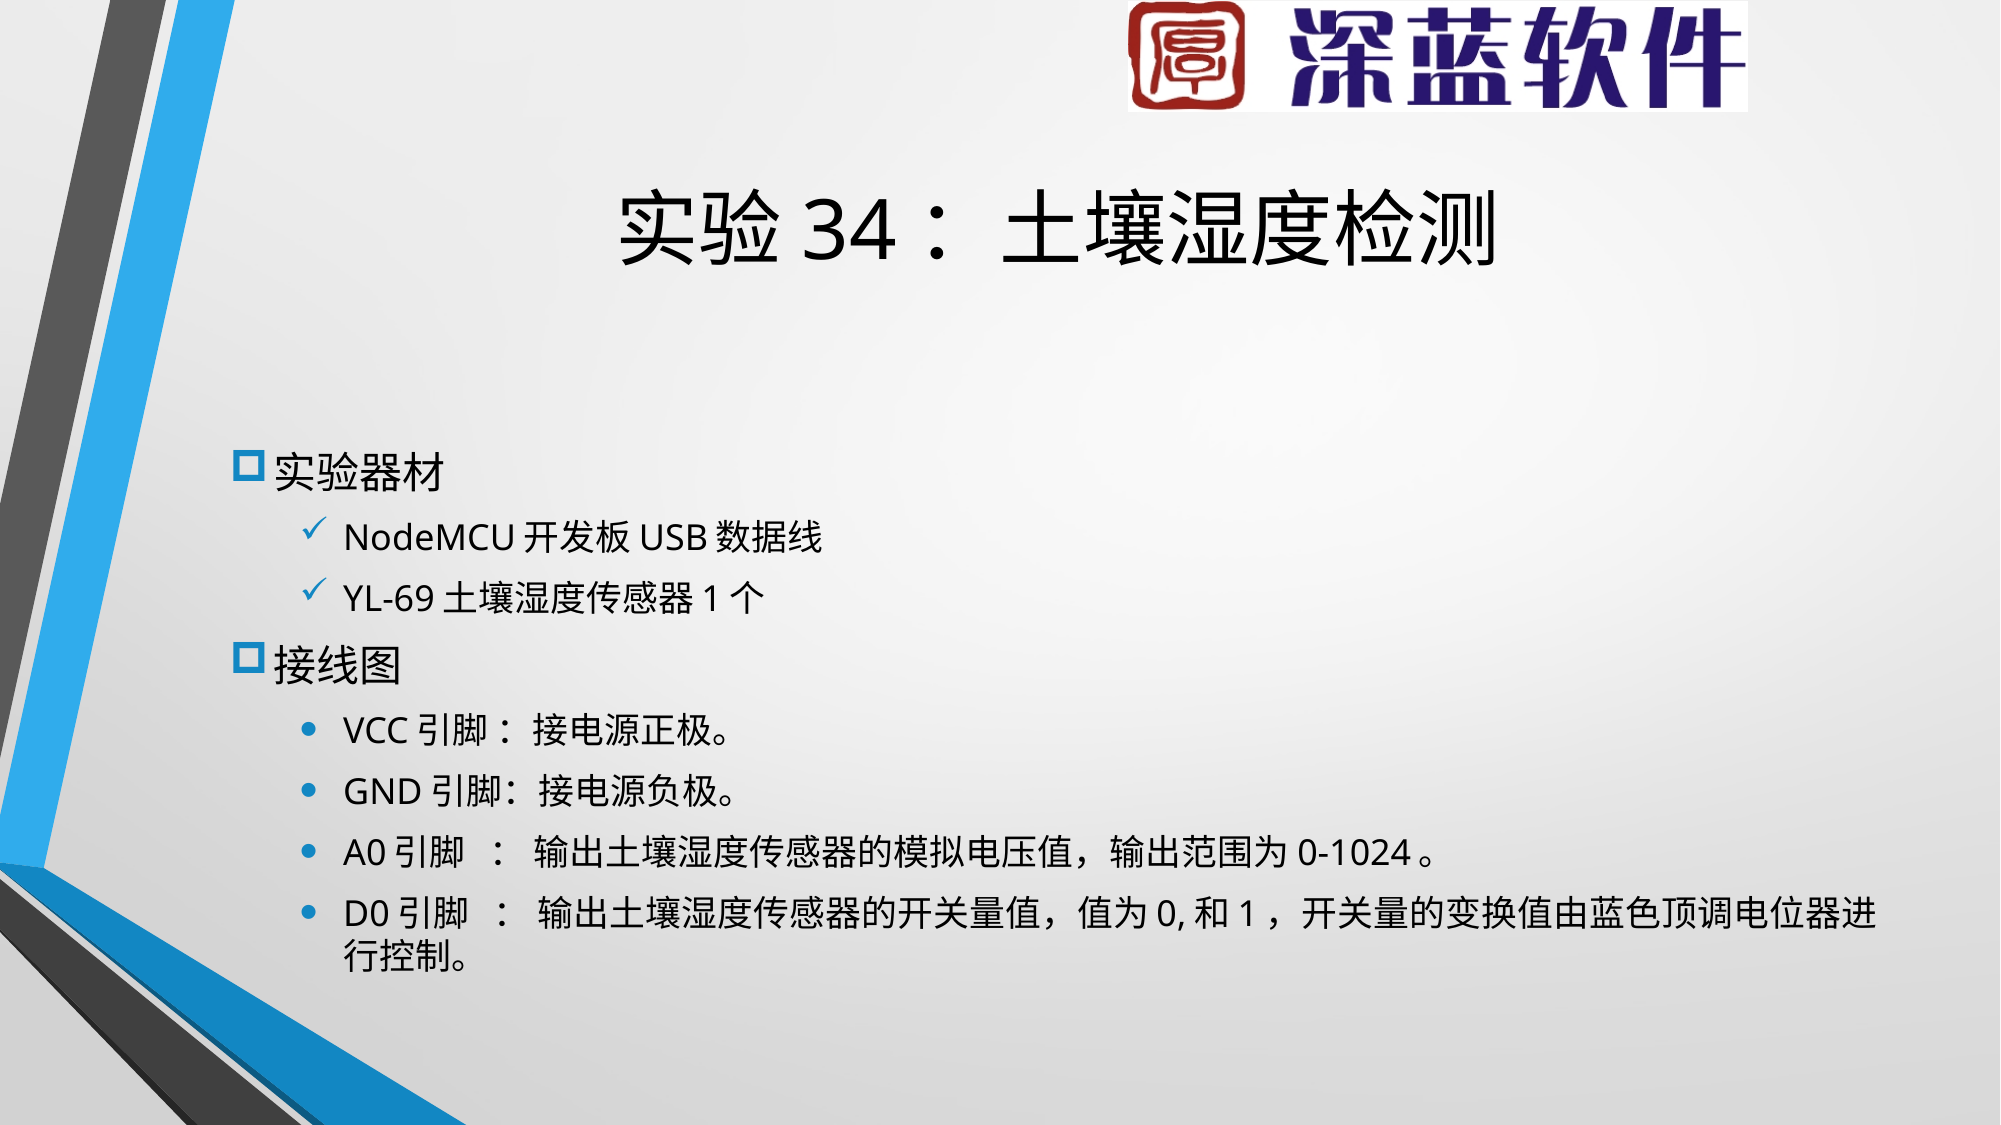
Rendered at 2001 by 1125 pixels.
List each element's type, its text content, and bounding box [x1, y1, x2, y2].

list 实验器材 NodeMCU开发板USB数据线 YL-69土壤湿度传感器1个 接线图 VCC引脚 ：接电源正极。 GND引脚：接电源负极。 A0引脚 ： 输出土壤湿度传感器的模拟电压值，输出范围为0-1024。 D0引脚 ： 输出土壤湿度传感器的开关量值，值为0,和1，开关量的变换值由蓝色顶调电位器进行控制。 [214, 437, 1900, 985]
title 实验34：土壤湿度检测 [214, 111, 1900, 341]
picture [1127, 0, 1748, 112]
